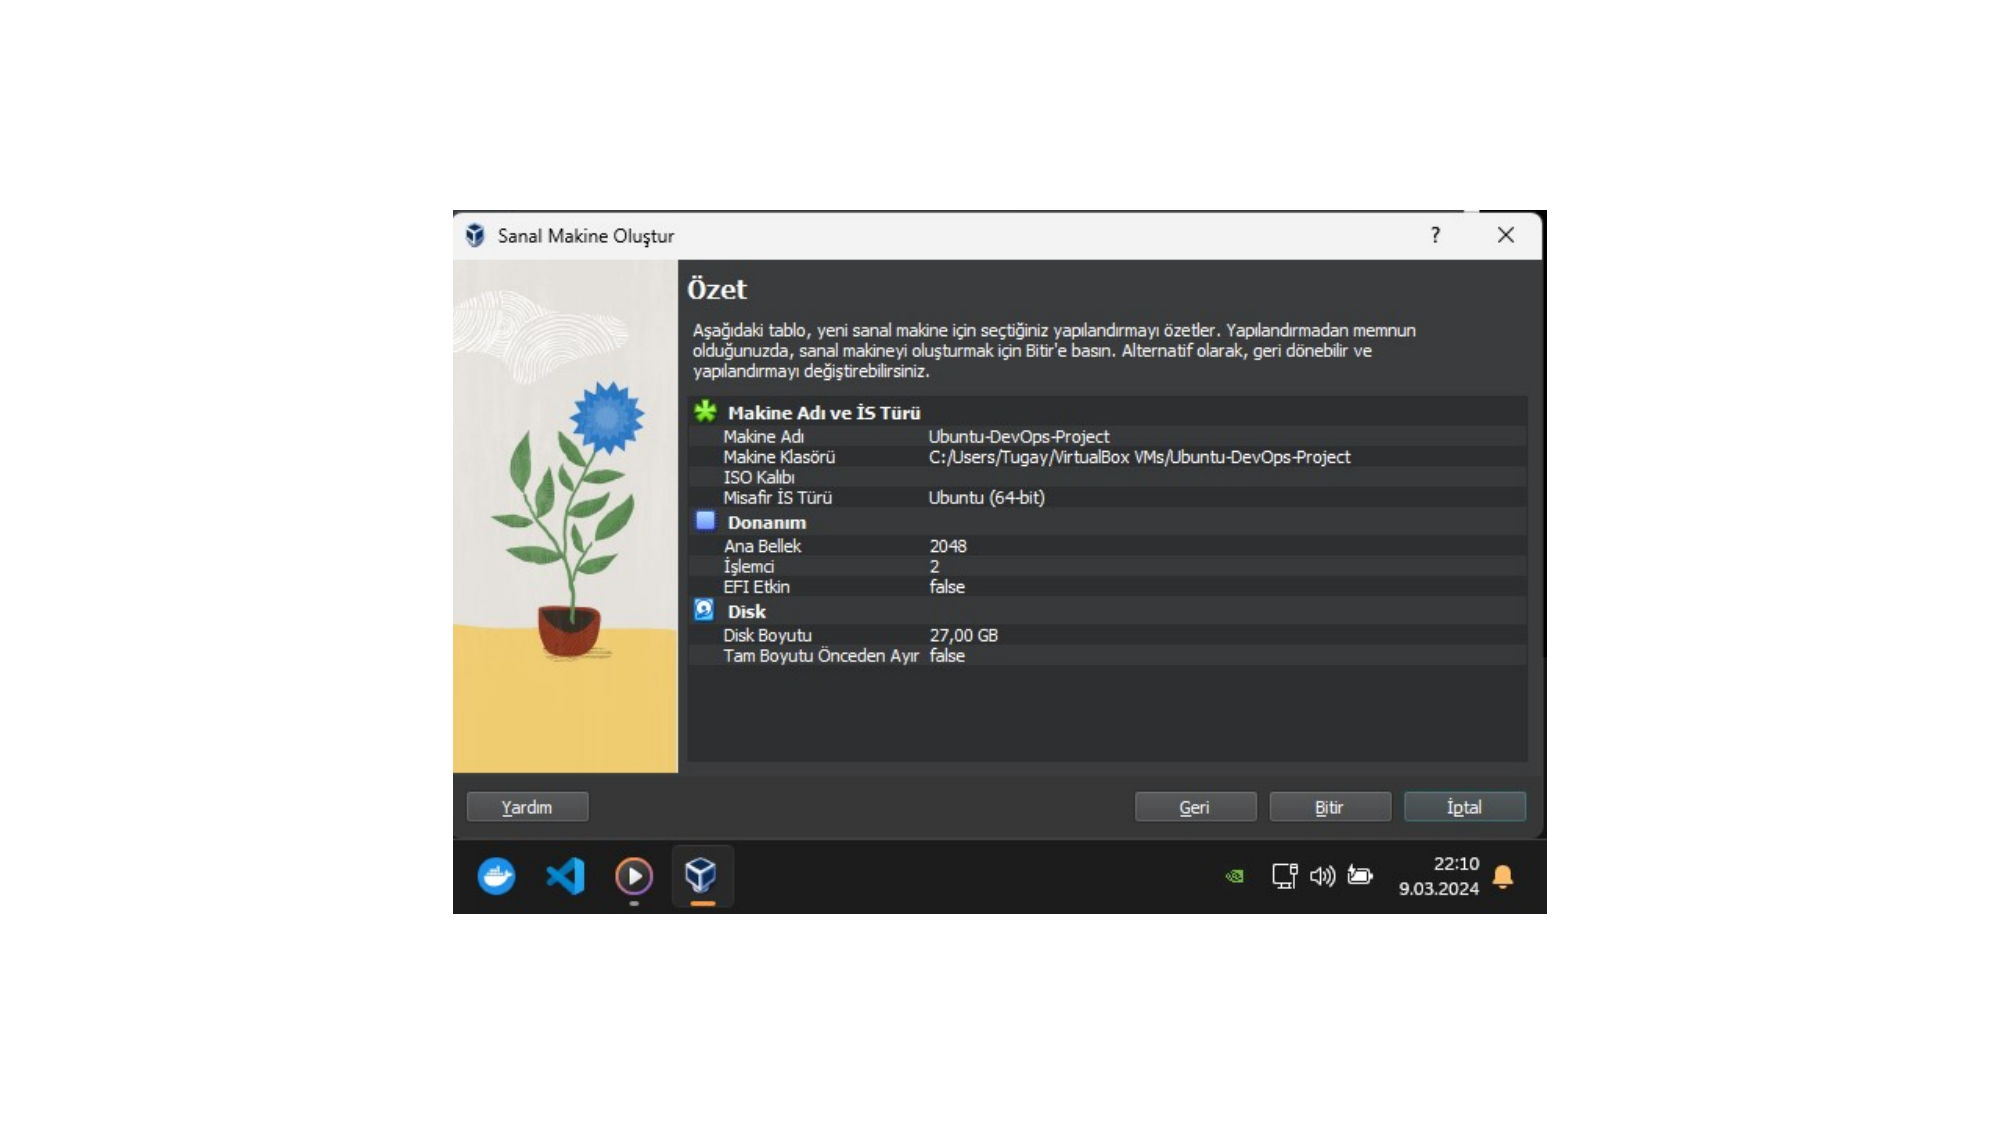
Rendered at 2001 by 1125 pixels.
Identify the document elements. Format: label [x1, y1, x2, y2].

picture [453, 210, 1547, 914]
